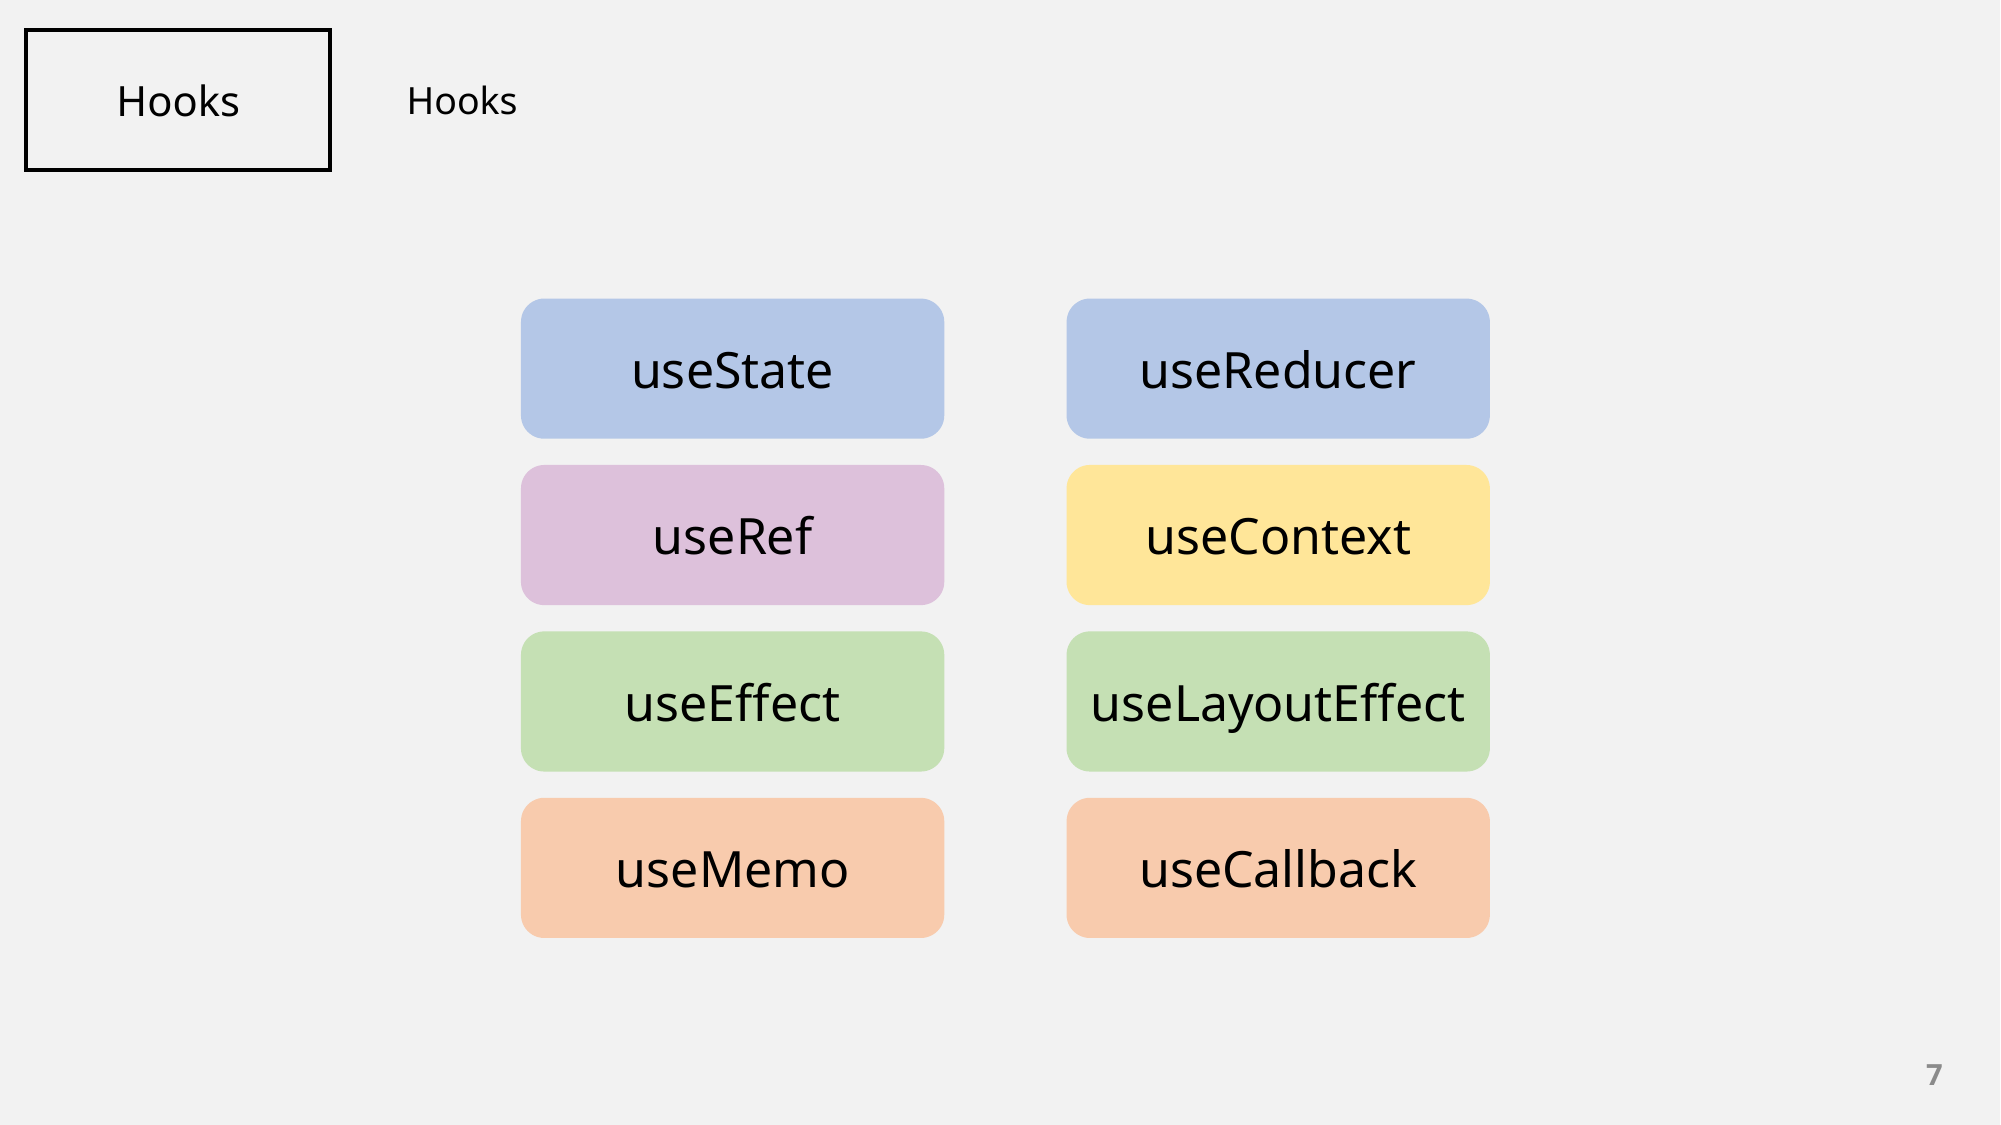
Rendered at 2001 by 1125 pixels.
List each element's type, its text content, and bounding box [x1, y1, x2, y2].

text_box useRef [519, 463, 946, 607]
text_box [26, 29, 330, 171]
text_box useCallback [1065, 796, 1491, 940]
text_box useLayoutEffect [1065, 630, 1491, 773]
text_box useReducer [1065, 297, 1491, 440]
text_box Hooks [391, 69, 938, 129]
slide_number 7 [1897, 1046, 1972, 1107]
text_box useMemo [519, 796, 946, 940]
text_box useContext [1065, 463, 1491, 607]
text_box useEffect [519, 630, 946, 773]
text_box useState [519, 297, 946, 440]
